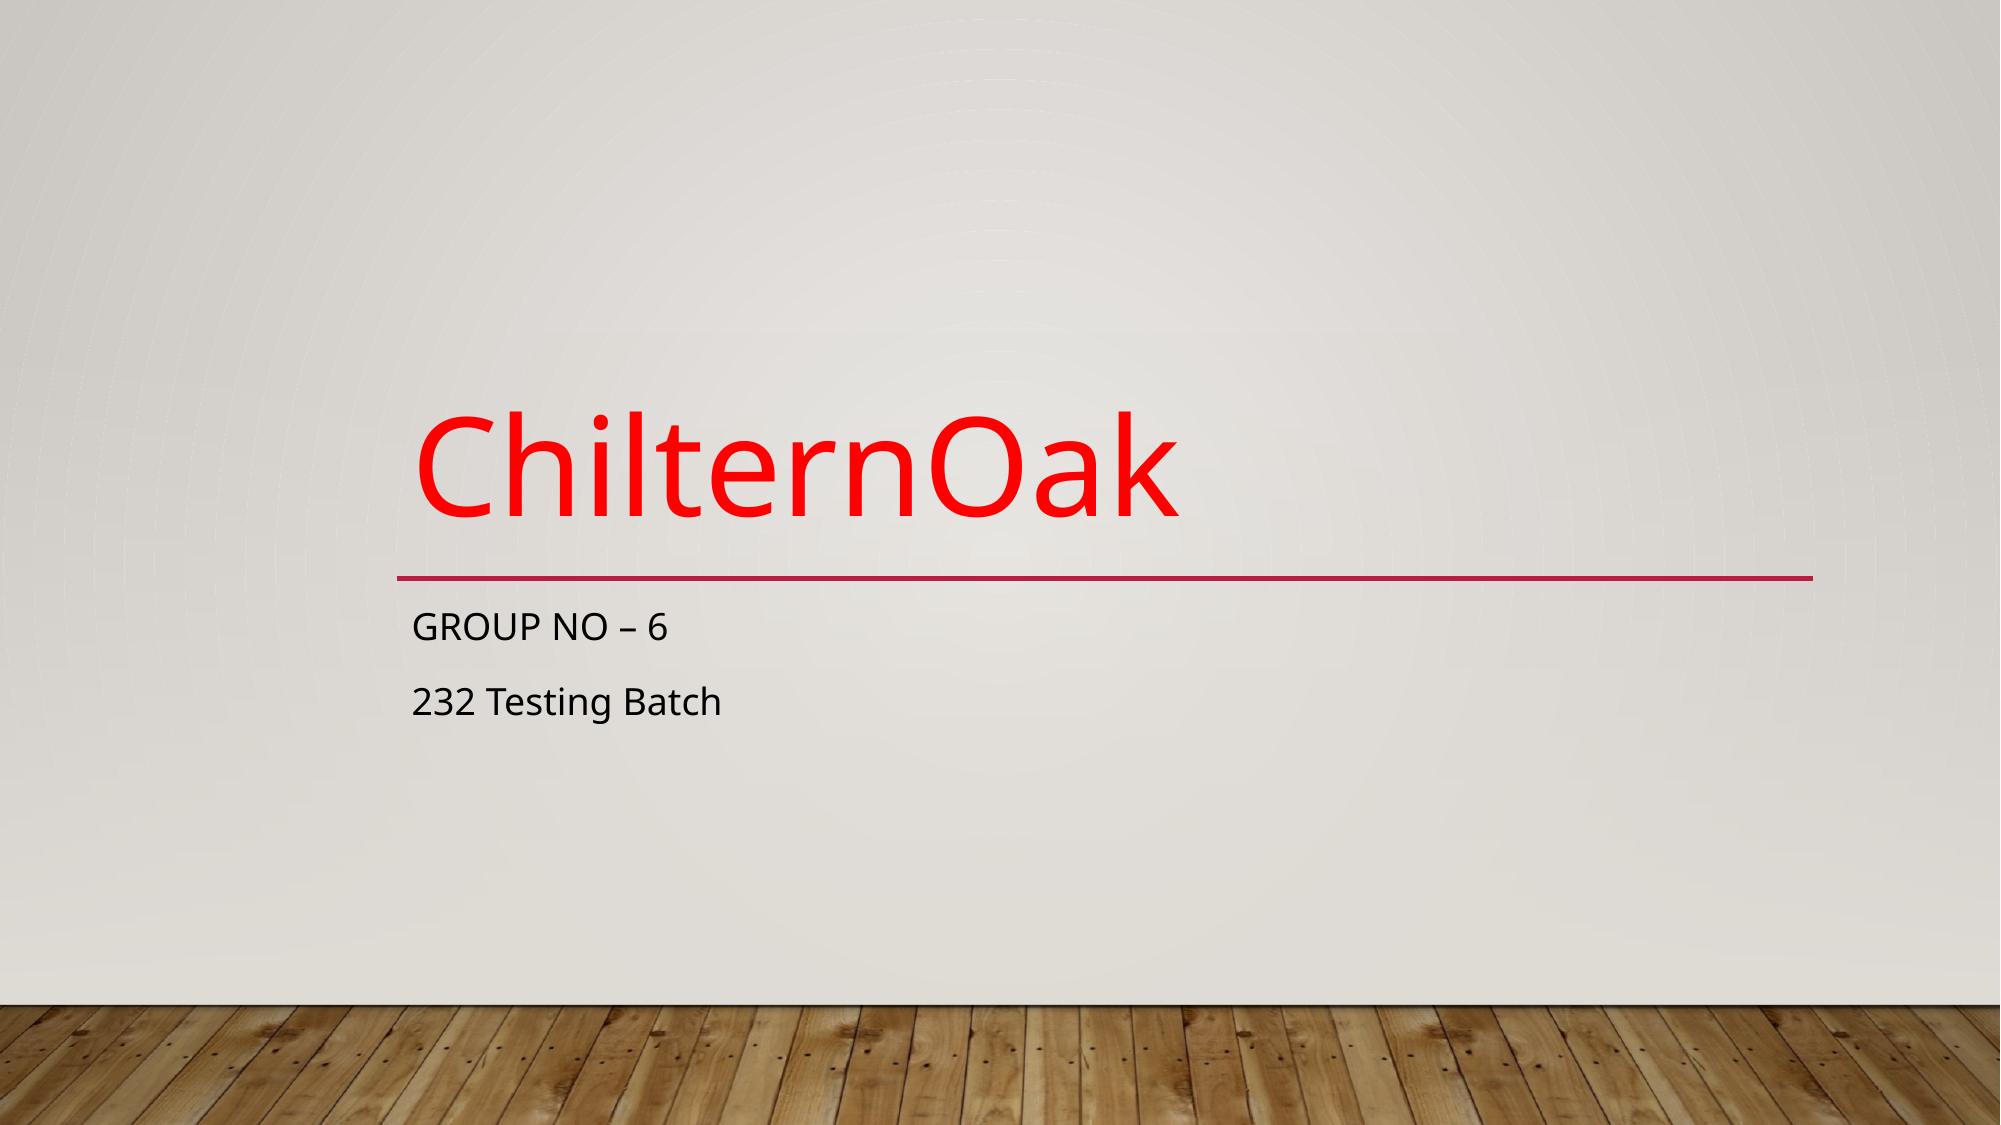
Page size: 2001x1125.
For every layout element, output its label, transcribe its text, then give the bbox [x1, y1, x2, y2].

picture [0, 1005, 2000, 1125]
title ChilternOak [396, 128, 1814, 546]
subtitle Group no – 6 232 Testing Batch [396, 579, 1814, 740]
